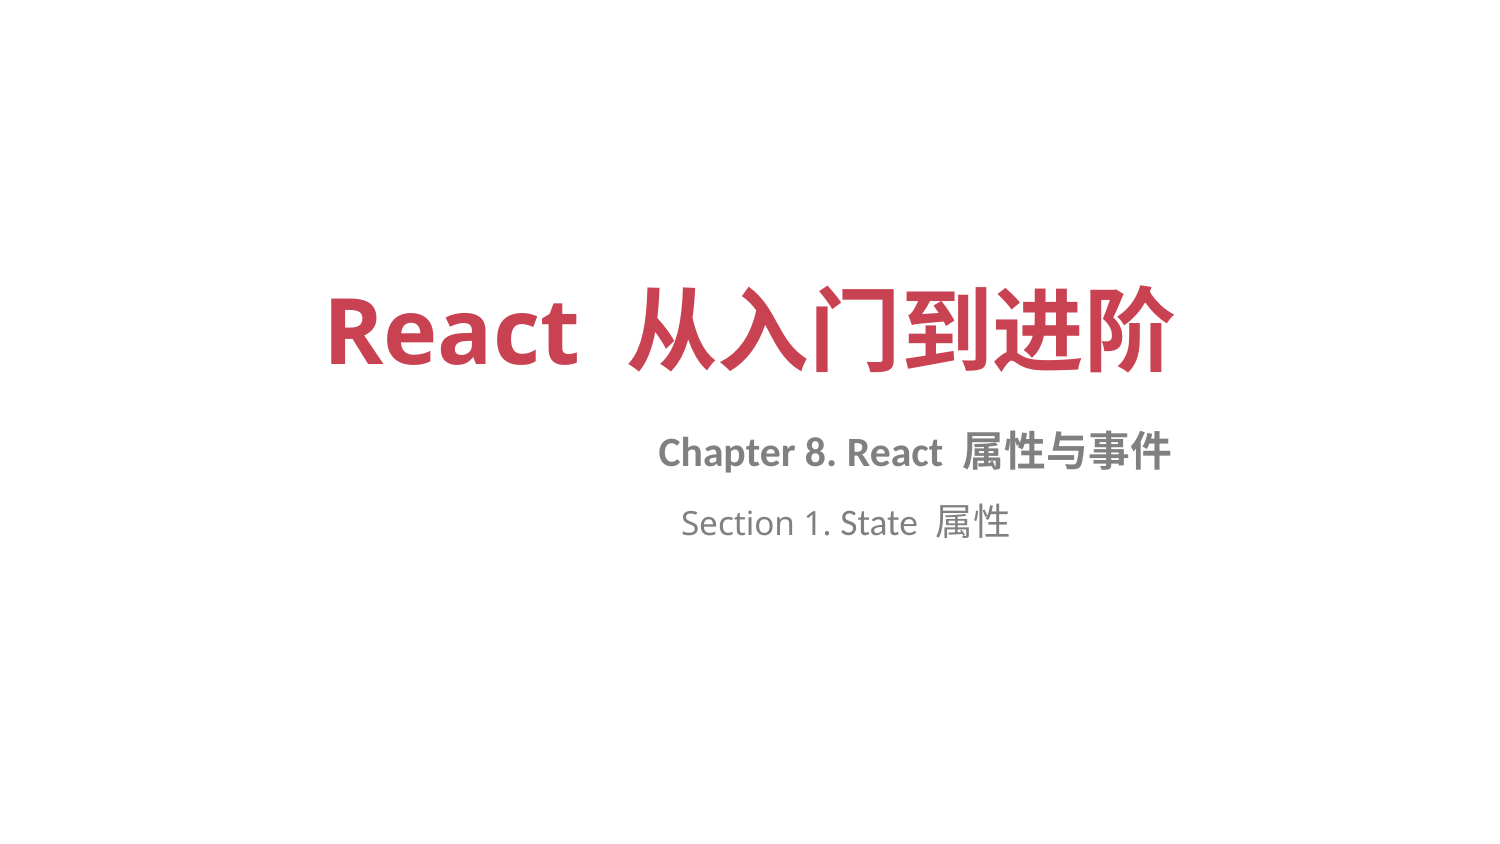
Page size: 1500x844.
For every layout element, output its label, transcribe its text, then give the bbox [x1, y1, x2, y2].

title React 从入门到进阶 [112, 237, 1388, 419]
text_box Chapter 8. React 属性与事件 Section 1. State 属性 [643, 392, 1188, 550]
